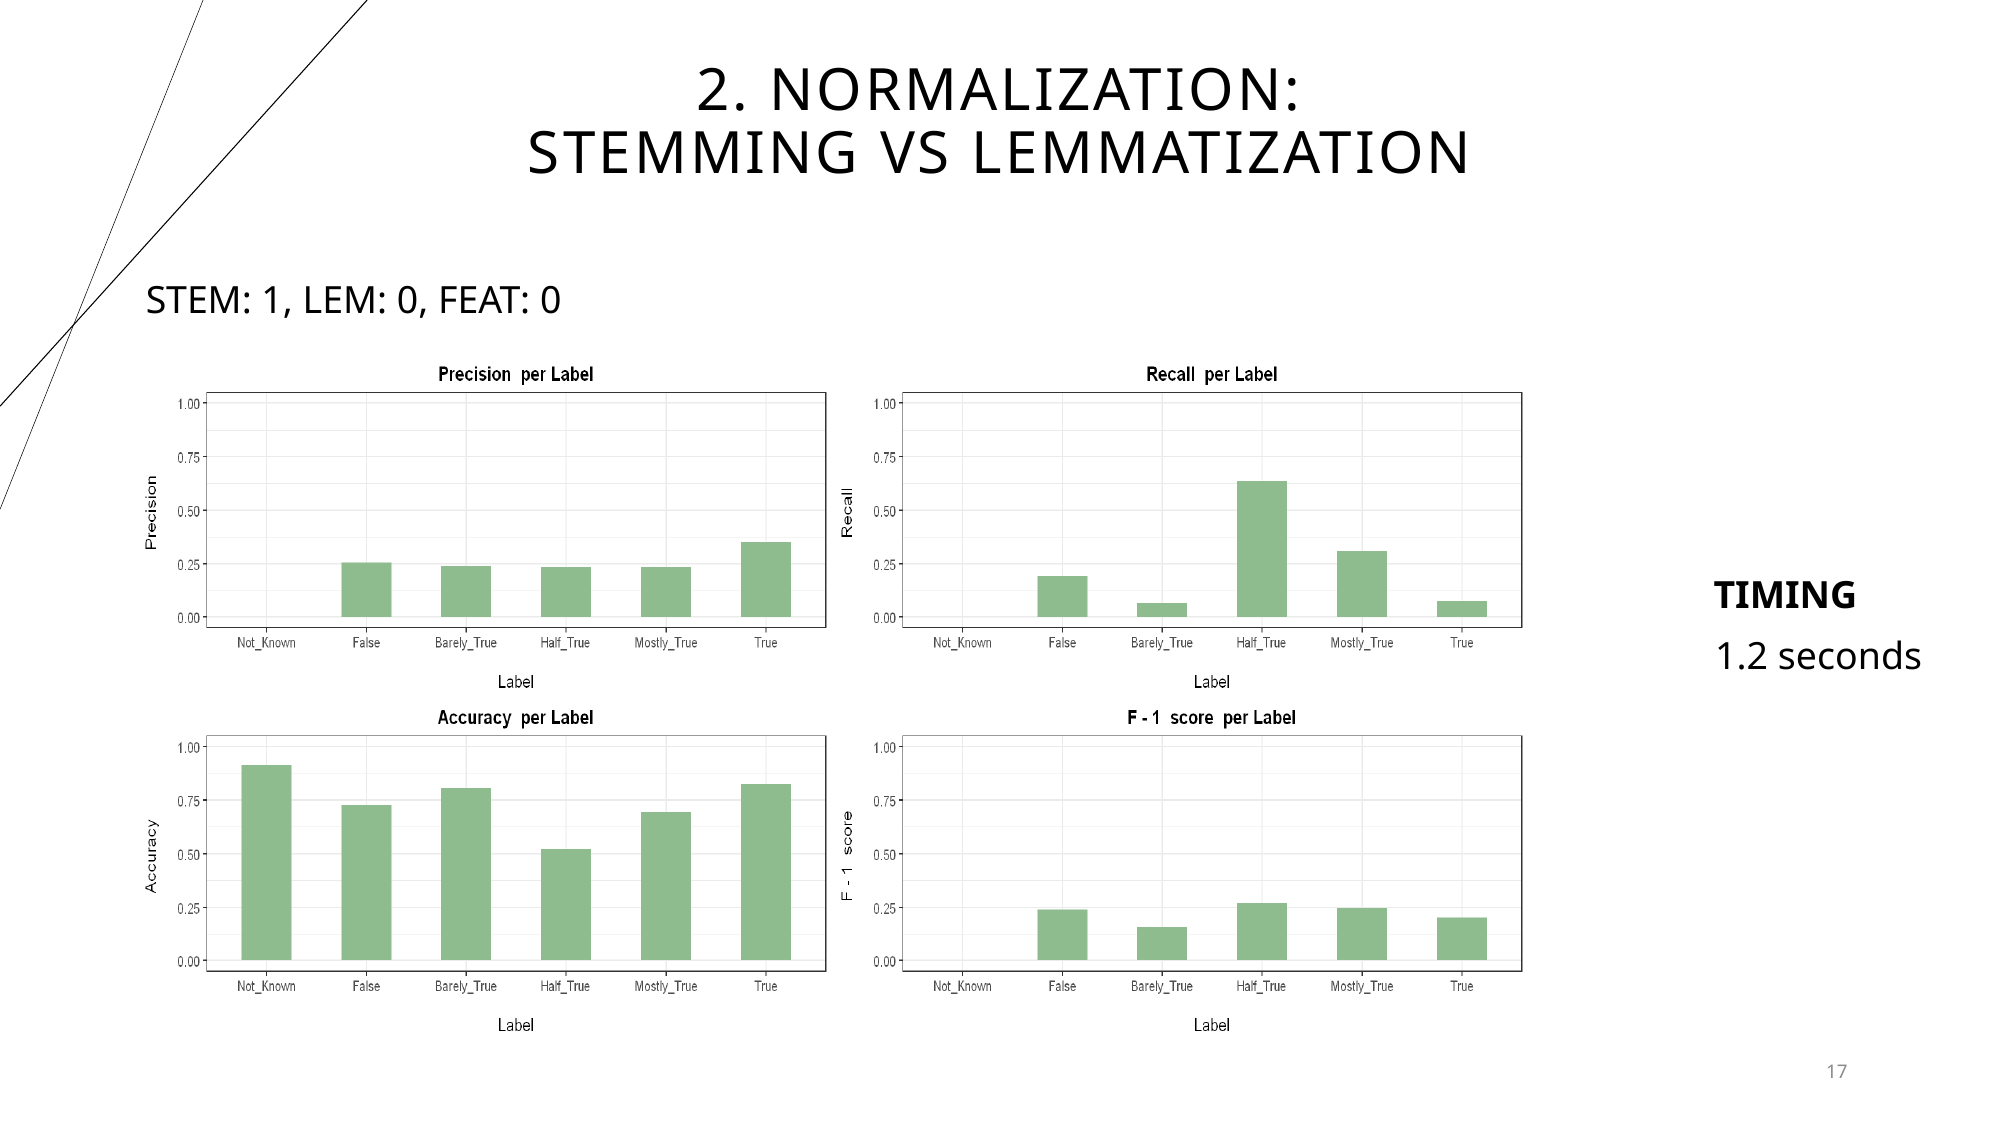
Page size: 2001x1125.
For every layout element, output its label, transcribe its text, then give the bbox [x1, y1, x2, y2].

text_box STEM: 1, LEM: 0, FEAT: 0 [131, 268, 577, 329]
title 2. Normalization: Stemming vs lemmatization [309, 13, 1691, 232]
text_box TIMING [1698, 564, 1872, 624]
text_box 1.2 seconds [1700, 624, 1937, 685]
slide_number 17 [1412, 1042, 1863, 1103]
picture [137, 356, 1529, 1043]
